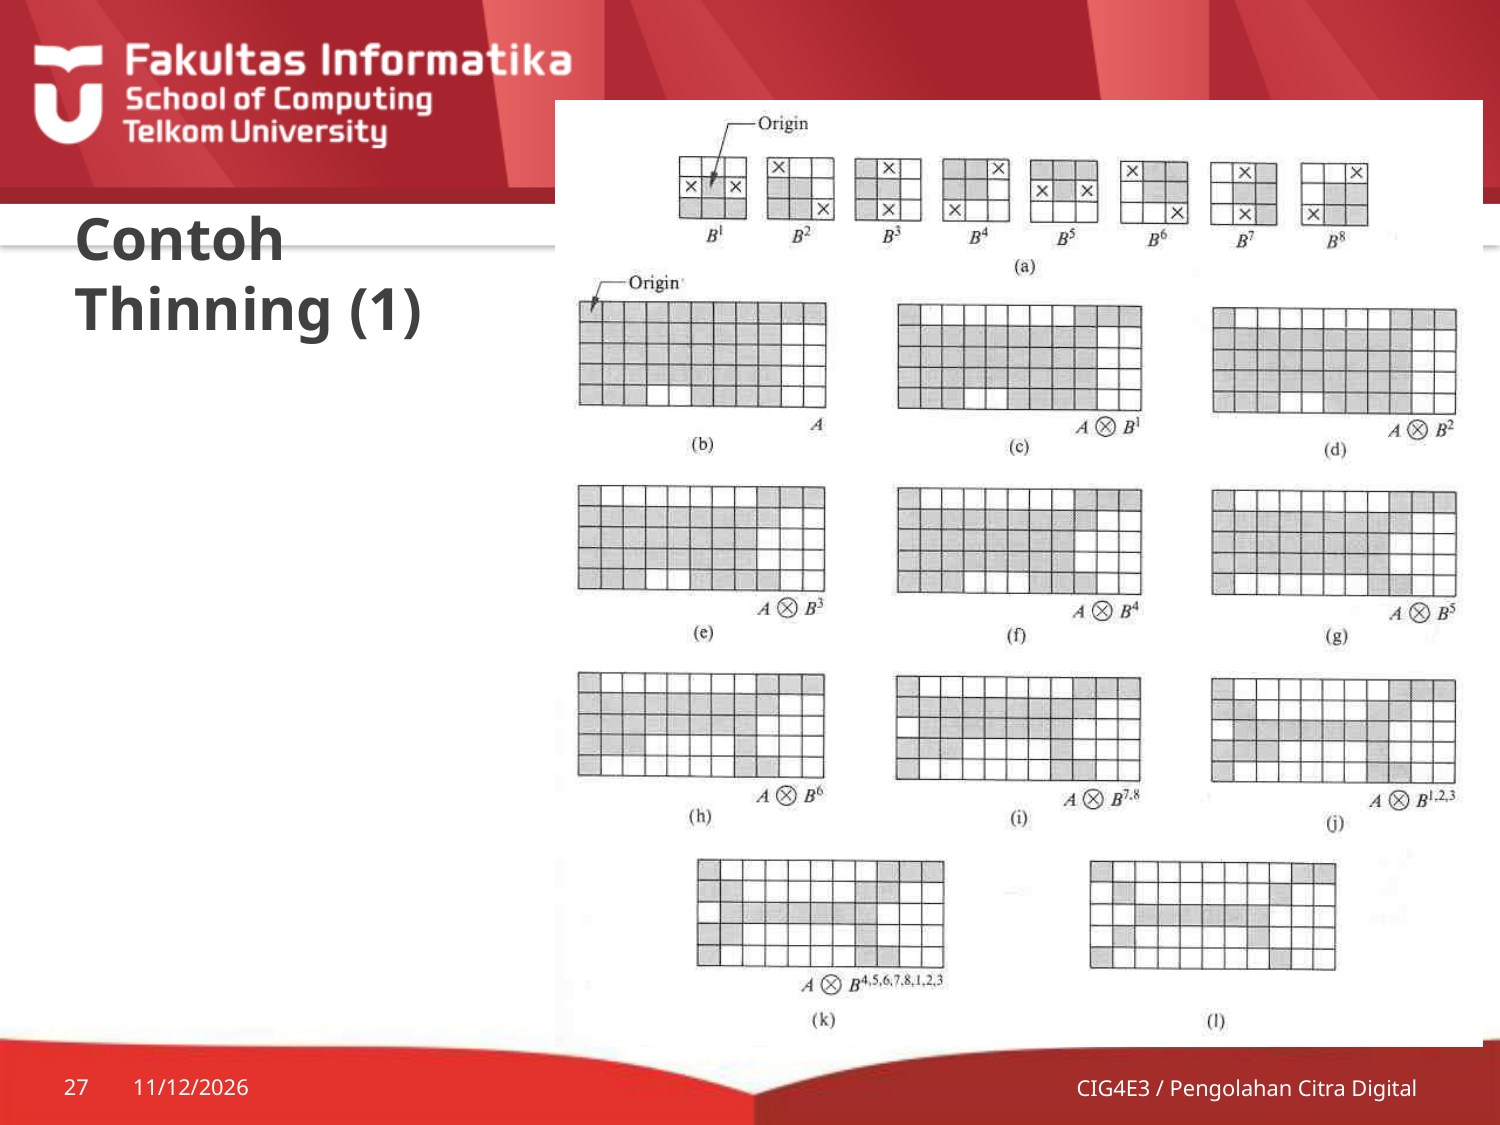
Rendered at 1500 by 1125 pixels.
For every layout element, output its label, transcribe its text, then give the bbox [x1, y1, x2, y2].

picture [0, 0, 1500, 1125]
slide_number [132, 1058, 403, 1119]
title Contoh Thinning (1) [59, 219, 549, 325]
slide_number 27 [63, 1058, 123, 1119]
